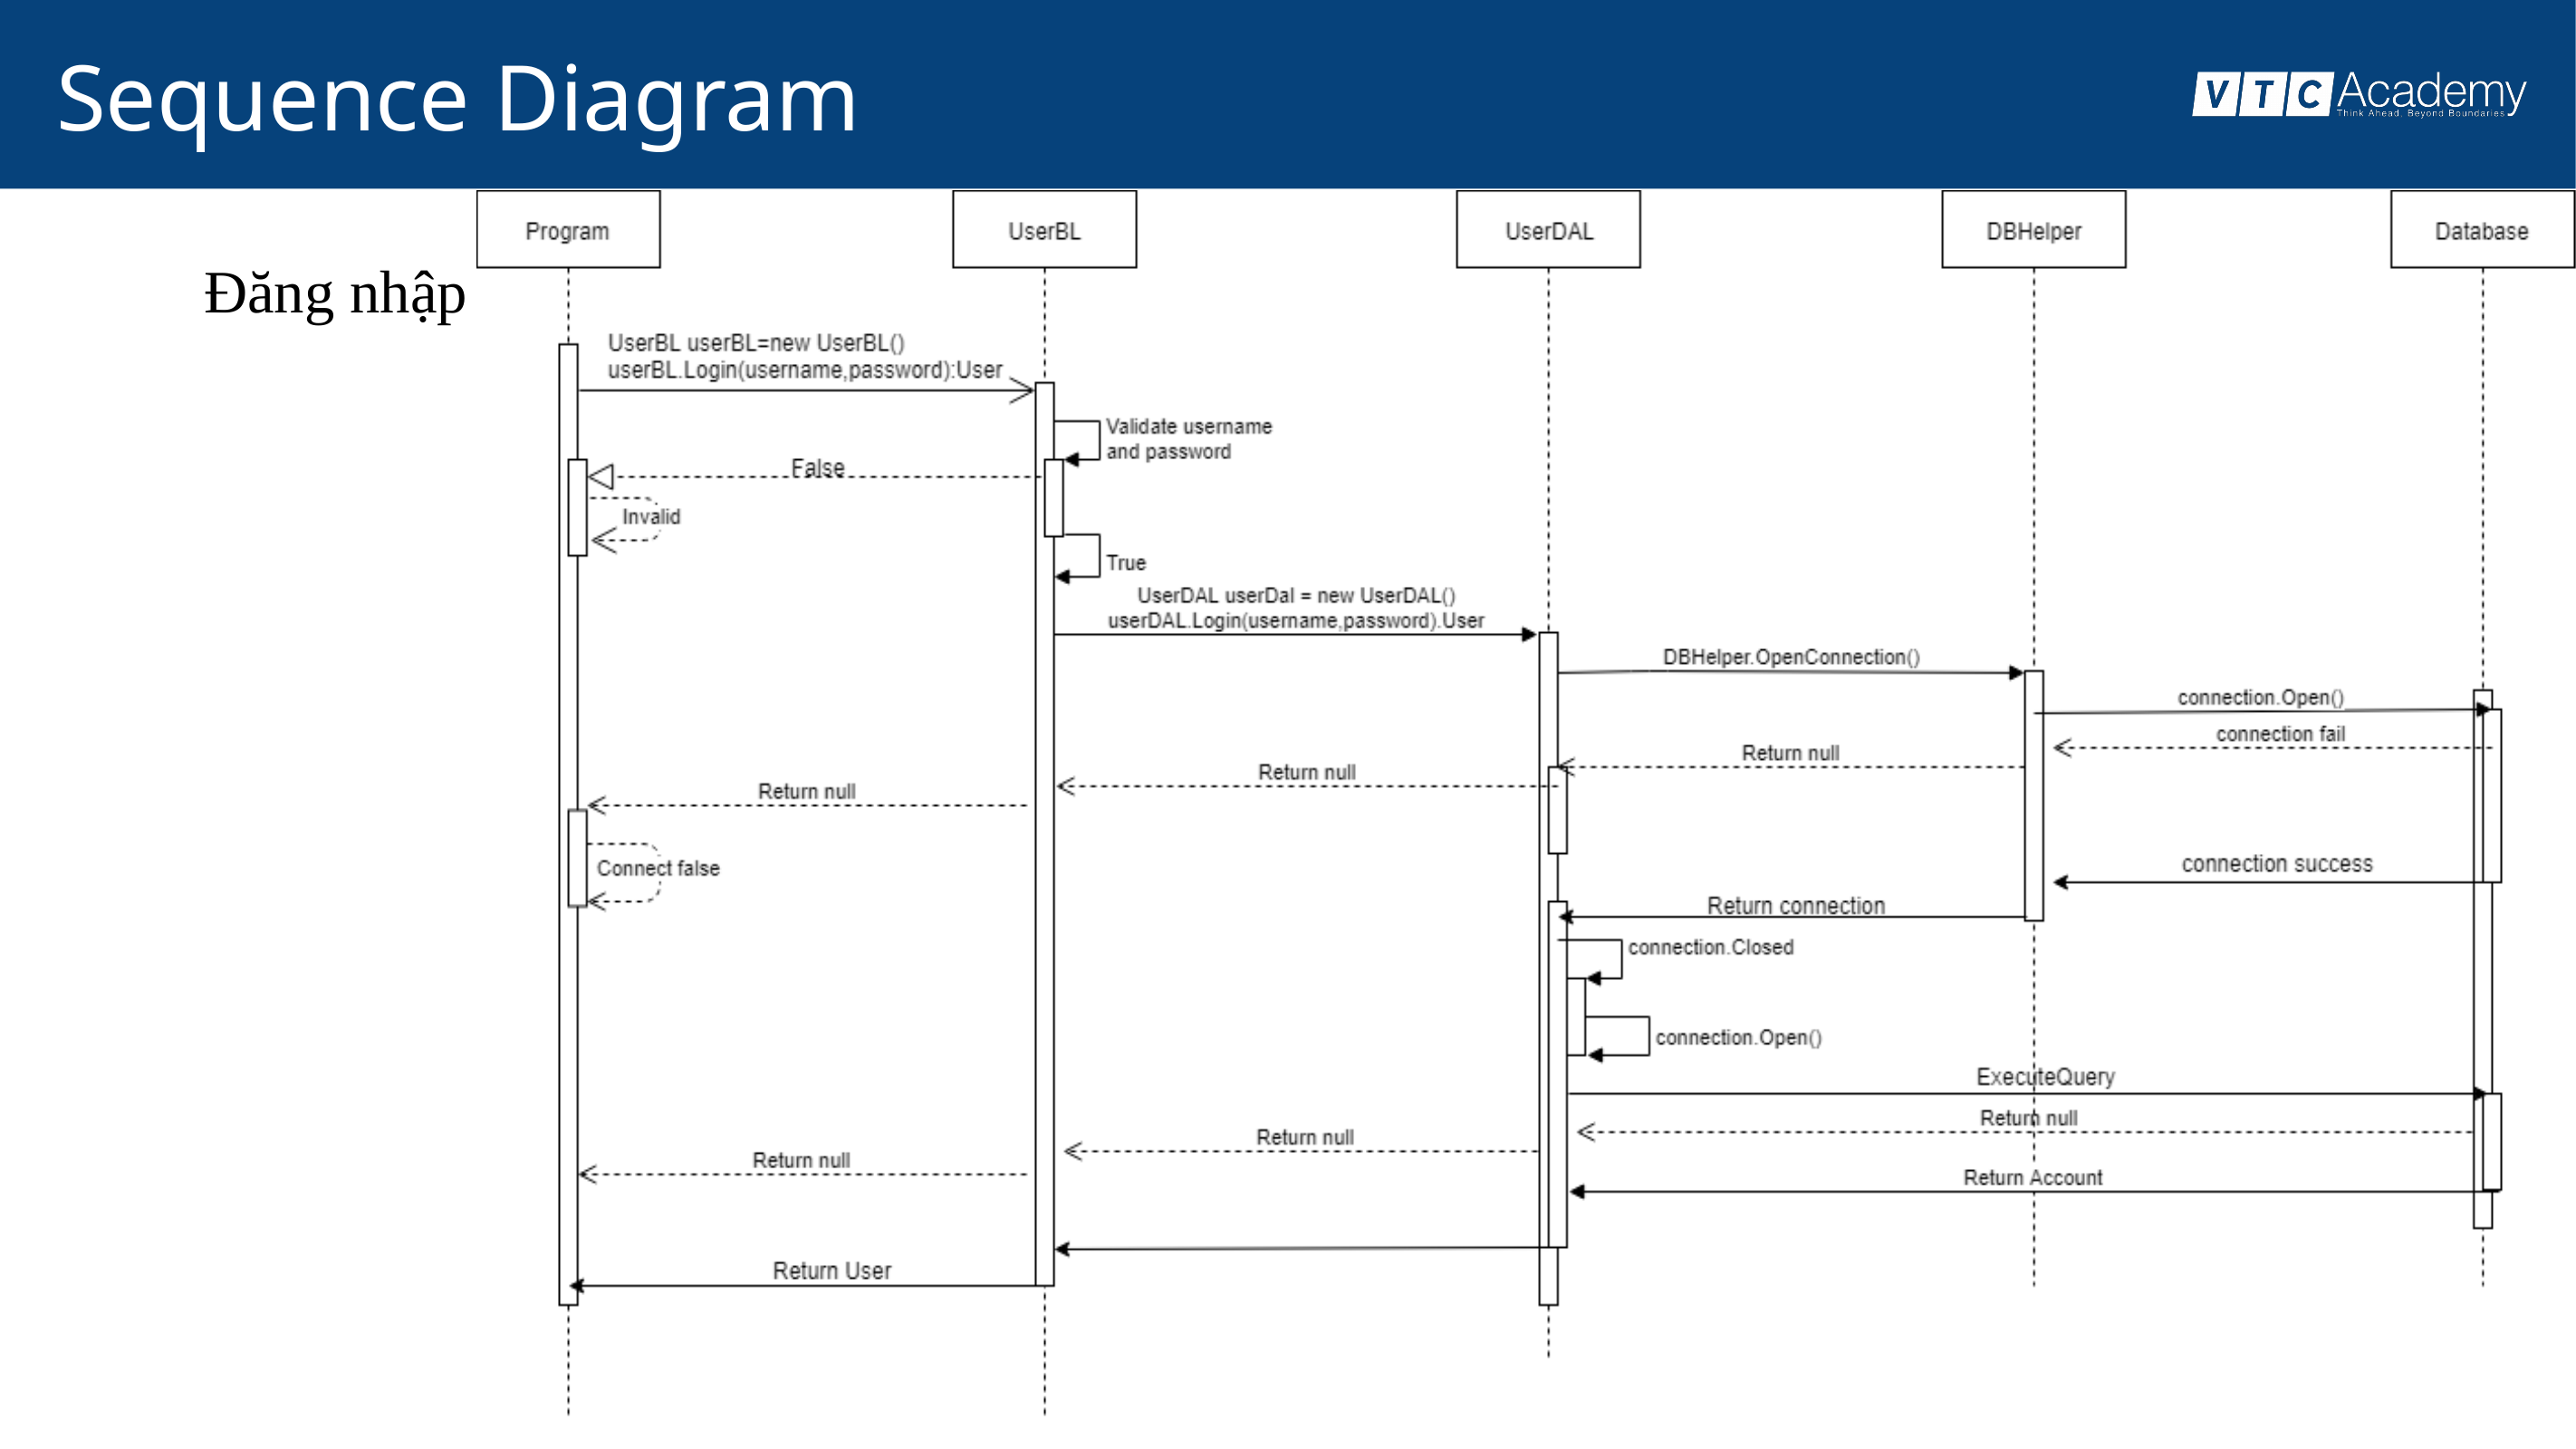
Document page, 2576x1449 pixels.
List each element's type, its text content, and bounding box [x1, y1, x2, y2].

text_box Sequence Diagram [0, 0, 2576, 189]
picture [476, 189, 2576, 1423]
list Đăng nhập [56, 245, 472, 1396]
picture [2180, 62, 2540, 129]
